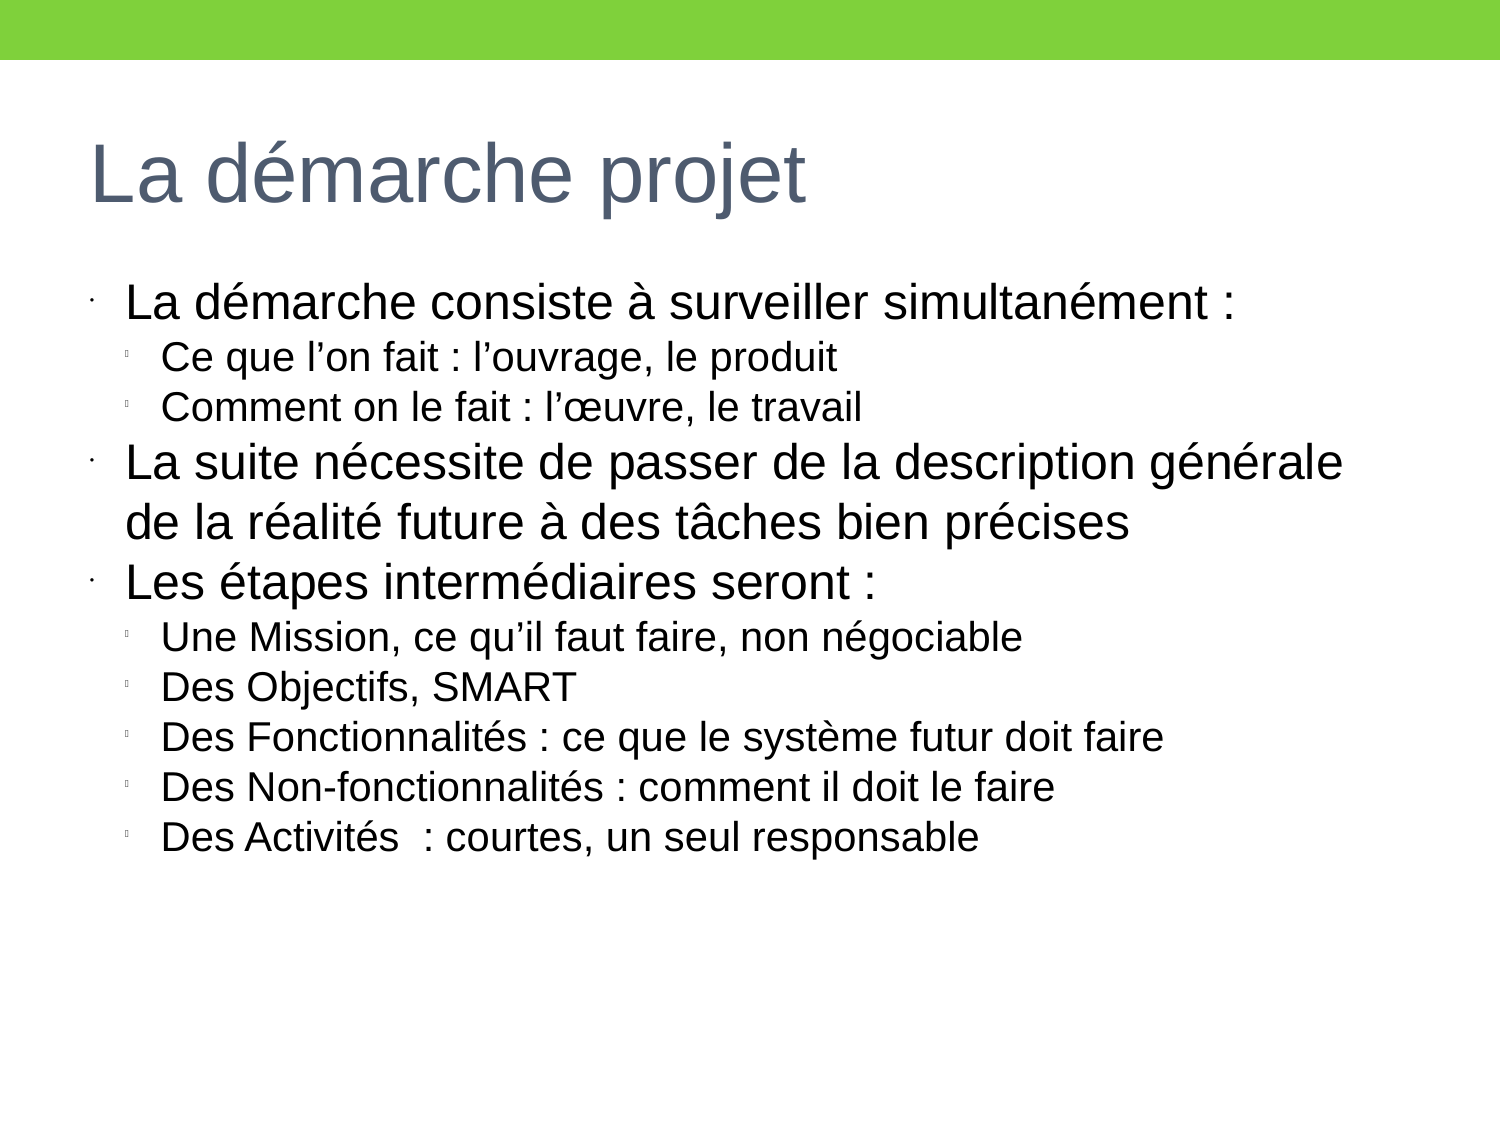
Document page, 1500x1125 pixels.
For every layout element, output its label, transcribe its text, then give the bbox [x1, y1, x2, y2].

text_box La démarche consiste à surveiller simultanément : Ce que l’on fait : l’ouvrage, le produit Comment on le fait : l’œuvre, le travail La suite nécessite de passer de la description générale de la réalité future à des tâches bien précises Les étapes intermédiaires seront : Une Mission, ce qu’il faut faire, non négociable Des Objectifs, SMART Des Fonctionnalités : ce que le système futur doit faire Des Non-fonctionnalités : comment il doit le faire Des Activités : courtes, un seul responsable [75, 262, 1425, 1063]
text_box La démarche projet [75, 87, 1425, 250]
